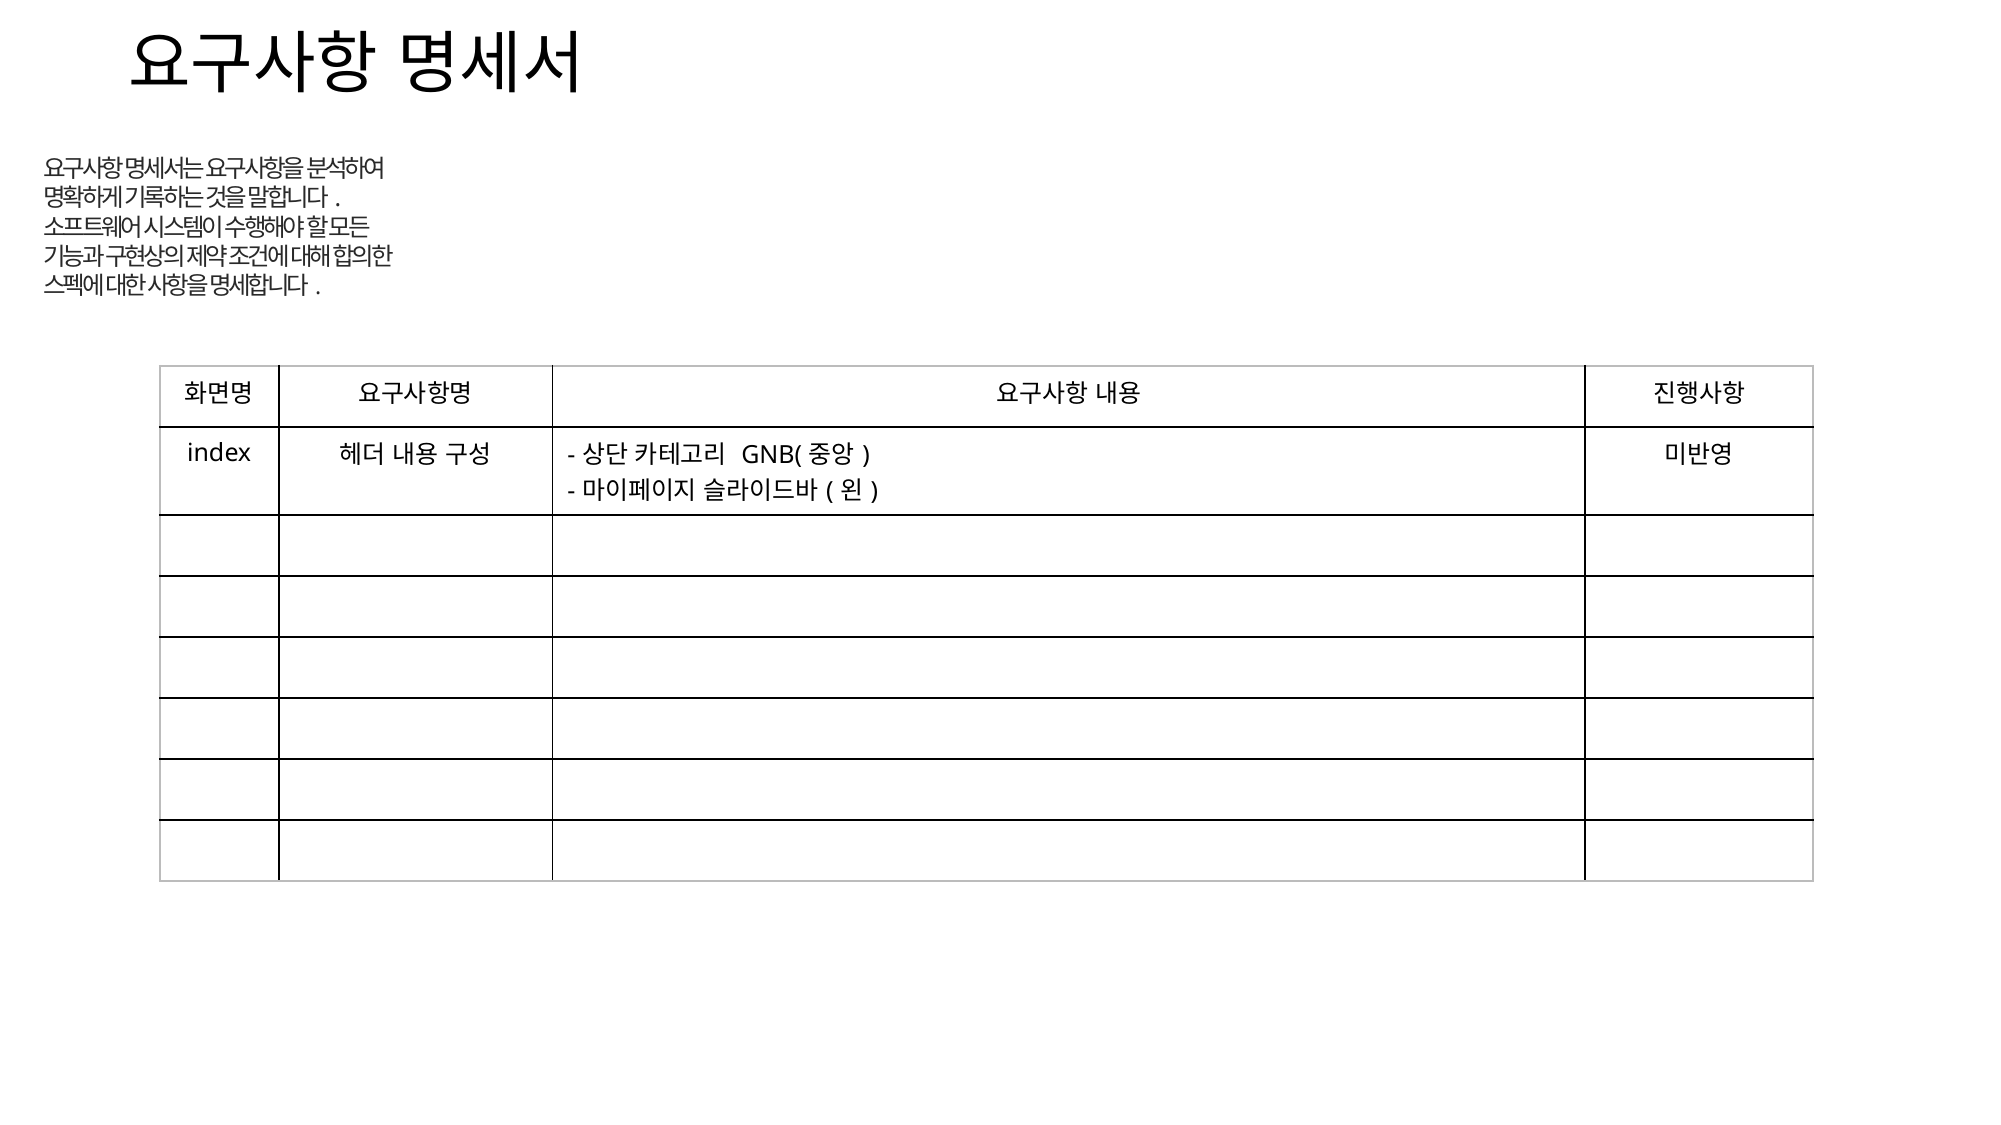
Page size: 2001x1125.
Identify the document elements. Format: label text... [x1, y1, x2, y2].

table_cell [1586, 516, 1812, 575]
table_cell 헤더 내용 구성 [280, 428, 552, 514]
table_cell -상단 카테고리 GNB(중앙) -마이페이지 슬라이드바(왼) [553, 428, 1584, 514]
table_cell [553, 760, 1584, 819]
table_cell index [161, 428, 278, 514]
table_cell [1586, 577, 1812, 636]
table_header 요구사항명 [280, 367, 552, 426]
table_cell [161, 577, 278, 636]
table_cell [280, 821, 552, 880]
title 요구사항 명세서 [9, 19, 704, 110]
table_cell [280, 577, 552, 636]
table_cell [1586, 638, 1812, 697]
table_cell [1586, 699, 1812, 758]
table_cell [161, 516, 278, 575]
table_cell [280, 516, 552, 575]
table_cell [280, 760, 552, 819]
table_cell [553, 577, 1584, 636]
table_cell [553, 638, 1584, 697]
table_cell [553, 699, 1584, 758]
table_cell [161, 760, 278, 819]
table_cell [161, 638, 278, 697]
table_cell [280, 638, 552, 697]
table_cell [161, 821, 278, 880]
table_cell [553, 516, 1584, 575]
text_box 요구사항 명세서는 요구사항을 분석하여 명확하게 기록하는 것을 말합니다. 소프트웨어 시스템이 수행해야 할 모든 기능과 구현상의 제약 조건에 대해 합의한 스펙에 대한 사항을 명세합니다. [43, 152, 416, 302]
table_cell [1586, 821, 1812, 880]
table_cell [1586, 760, 1812, 819]
table_header 요구사항 내용 [553, 367, 1584, 426]
table_cell 미반영 [1586, 428, 1812, 514]
table_header 화면명 [161, 367, 278, 426]
table_header 진행사항 [1586, 367, 1812, 426]
table_cell [161, 699, 278, 758]
table_cell [280, 699, 552, 758]
table_cell [553, 821, 1584, 880]
